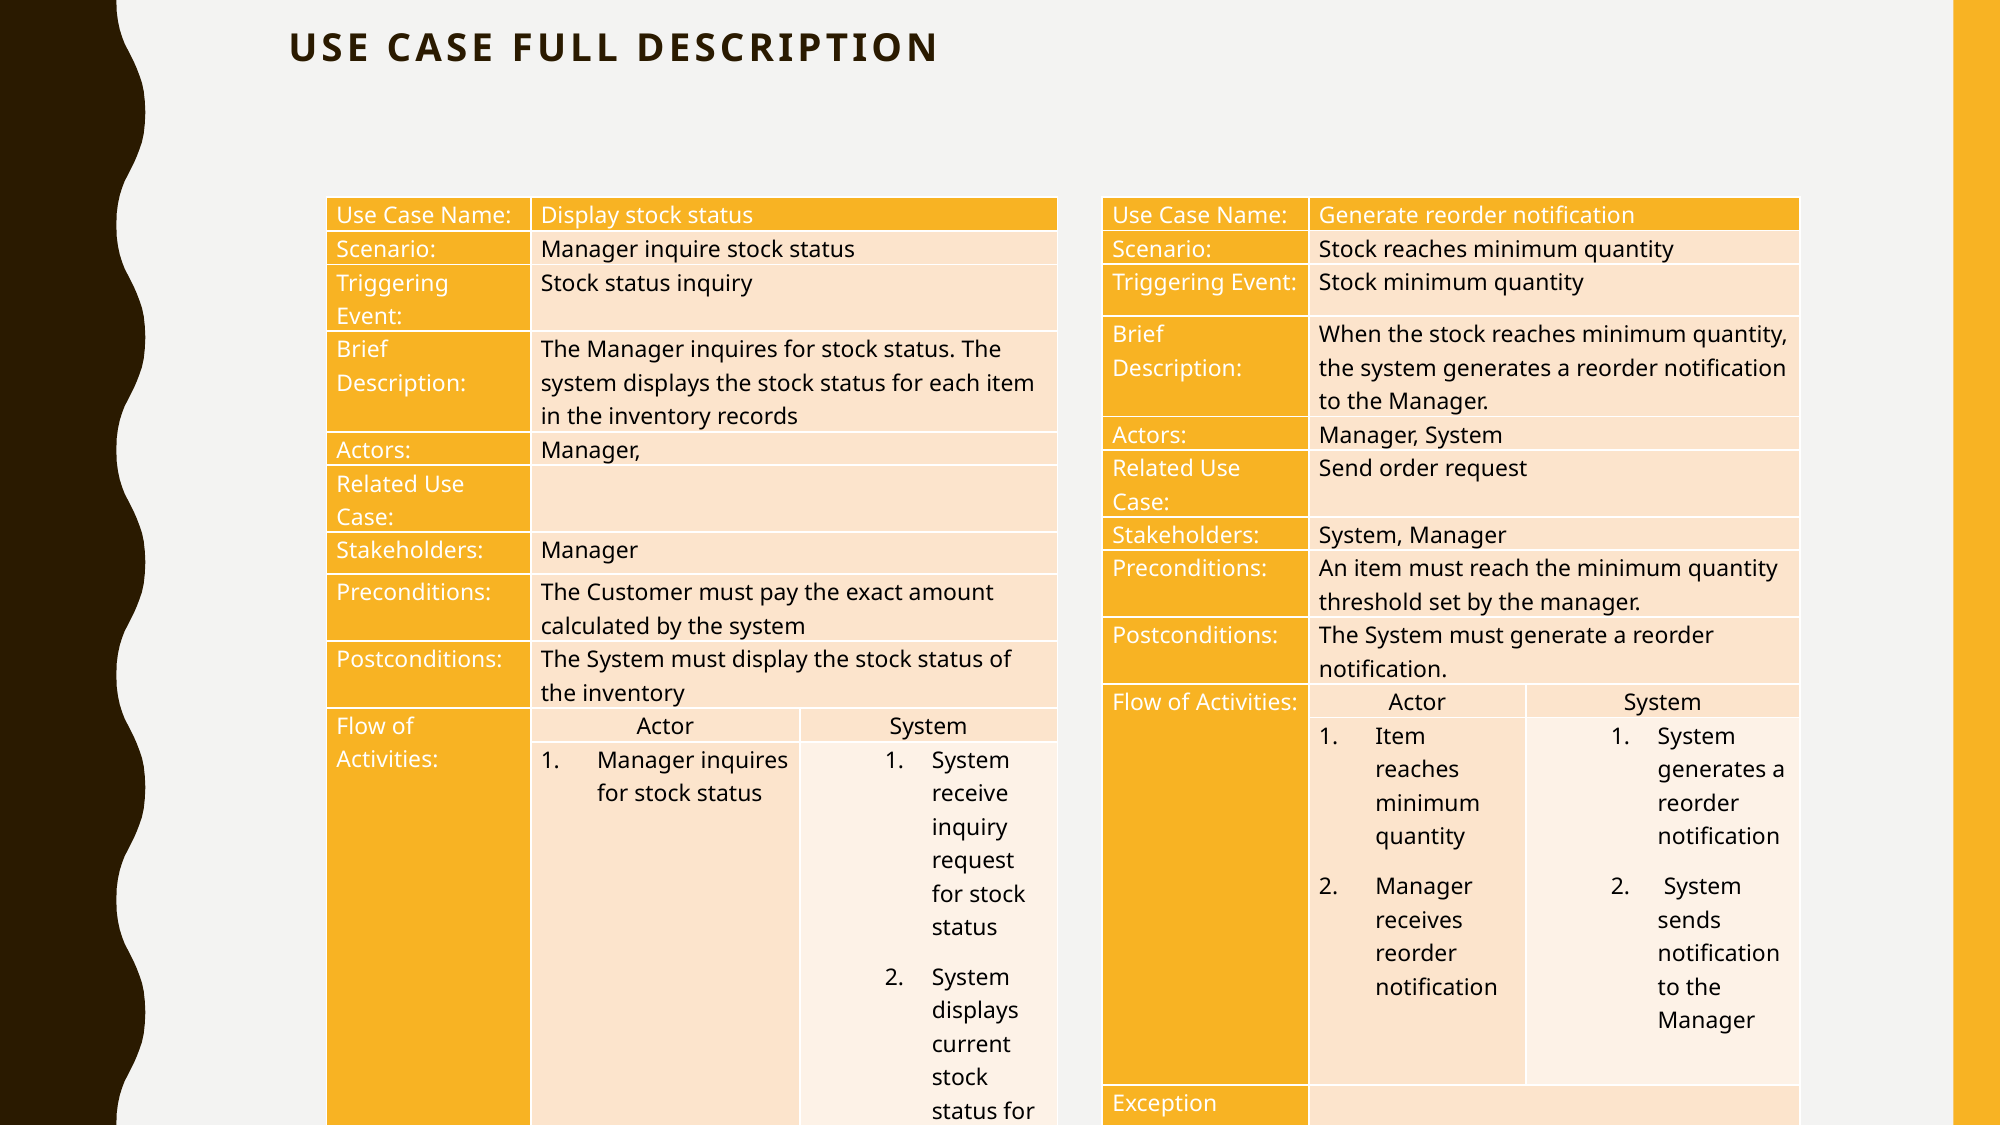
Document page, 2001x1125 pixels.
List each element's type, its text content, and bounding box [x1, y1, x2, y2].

table_cell Related Use Case: [1103, 451, 1308, 516]
table_cell Postconditions: [327, 642, 530, 707]
table_cell Actors: [1103, 417, 1308, 449]
table_cell System receive inquiry request for stock status System displays current stock status for each item [801, 743, 1057, 1125]
table_cell [1310, 1086, 1799, 1125]
table_cell Scenario: [327, 232, 530, 264]
table_cell Flow of Activities: [1103, 685, 1308, 1084]
table_cell Stock minimum quantity [1310, 265, 1799, 315]
table_header Use Case Name: [327, 198, 530, 230]
table_cell Manager, System [1310, 417, 1799, 449]
table_cell The System must display the stock status of the inventory [532, 642, 1057, 707]
table_cell Scenario: [1103, 231, 1308, 263]
table_cell System [1527, 685, 1799, 717]
table_cell Brief Description: [327, 332, 530, 431]
table_cell An item must reach the minimum quantity threshold set by the manager. [1310, 551, 1799, 616]
table_cell Preconditions: [327, 575, 530, 640]
table_cell Stock reaches minimum quantity [1310, 231, 1799, 263]
table_header Use Case Name: [1103, 198, 1308, 230]
table_cell Brief Description: [1103, 317, 1308, 416]
table_cell System, Manager [1310, 518, 1799, 549]
table_cell [532, 466, 1057, 531]
table_cell Triggering Event: [327, 265, 530, 330]
table_cell Stakeholders: [327, 533, 530, 573]
table_cell System [801, 709, 1057, 741]
table_cell Triggering Event: [1103, 265, 1308, 315]
table_cell Preconditions: [1103, 551, 1308, 616]
table_header Display stock status [532, 198, 1057, 230]
table_cell Actors: [327, 433, 530, 464]
table_cell Stakeholders: [1103, 518, 1308, 549]
table_cell System generates a reorder notification System sends notification to the Manager [1527, 718, 1799, 1084]
table_cell The Manager inquires for stock status. The system displays the stock status for each item in the inventory records [532, 332, 1057, 431]
table_cell Stock status inquiry [532, 265, 1057, 330]
table_cell Actor [1310, 685, 1525, 717]
table_cell Manager inquires for stock status [532, 743, 799, 1125]
table_cell The Customer must pay the exact amount calculated by the system [532, 575, 1057, 640]
table_cell Postconditions: [1103, 618, 1308, 683]
table_cell The System must generate a reorder notification. [1310, 618, 1799, 683]
table_cell Actor [532, 709, 799, 741]
title Use Case Full Description [272, 0, 1629, 126]
table_cell Exception Conditions: [1103, 1086, 1308, 1125]
table_cell Manager, [532, 433, 1057, 464]
table_cell Send order request [1310, 451, 1799, 516]
table_cell Item reaches minimum quantity Manager receives reorder notification [1310, 718, 1525, 1084]
table_cell When the stock reaches minimum quantity, the system generates a reorder notification to the Manager. [1310, 317, 1799, 416]
table_header Generate reorder notification [1310, 198, 1799, 230]
table_cell Manager inquire stock status [532, 232, 1057, 264]
table_cell Flow of Activities: [327, 709, 530, 1125]
table_cell Manager [532, 533, 1057, 573]
table_cell Related Use Case: [327, 466, 530, 531]
